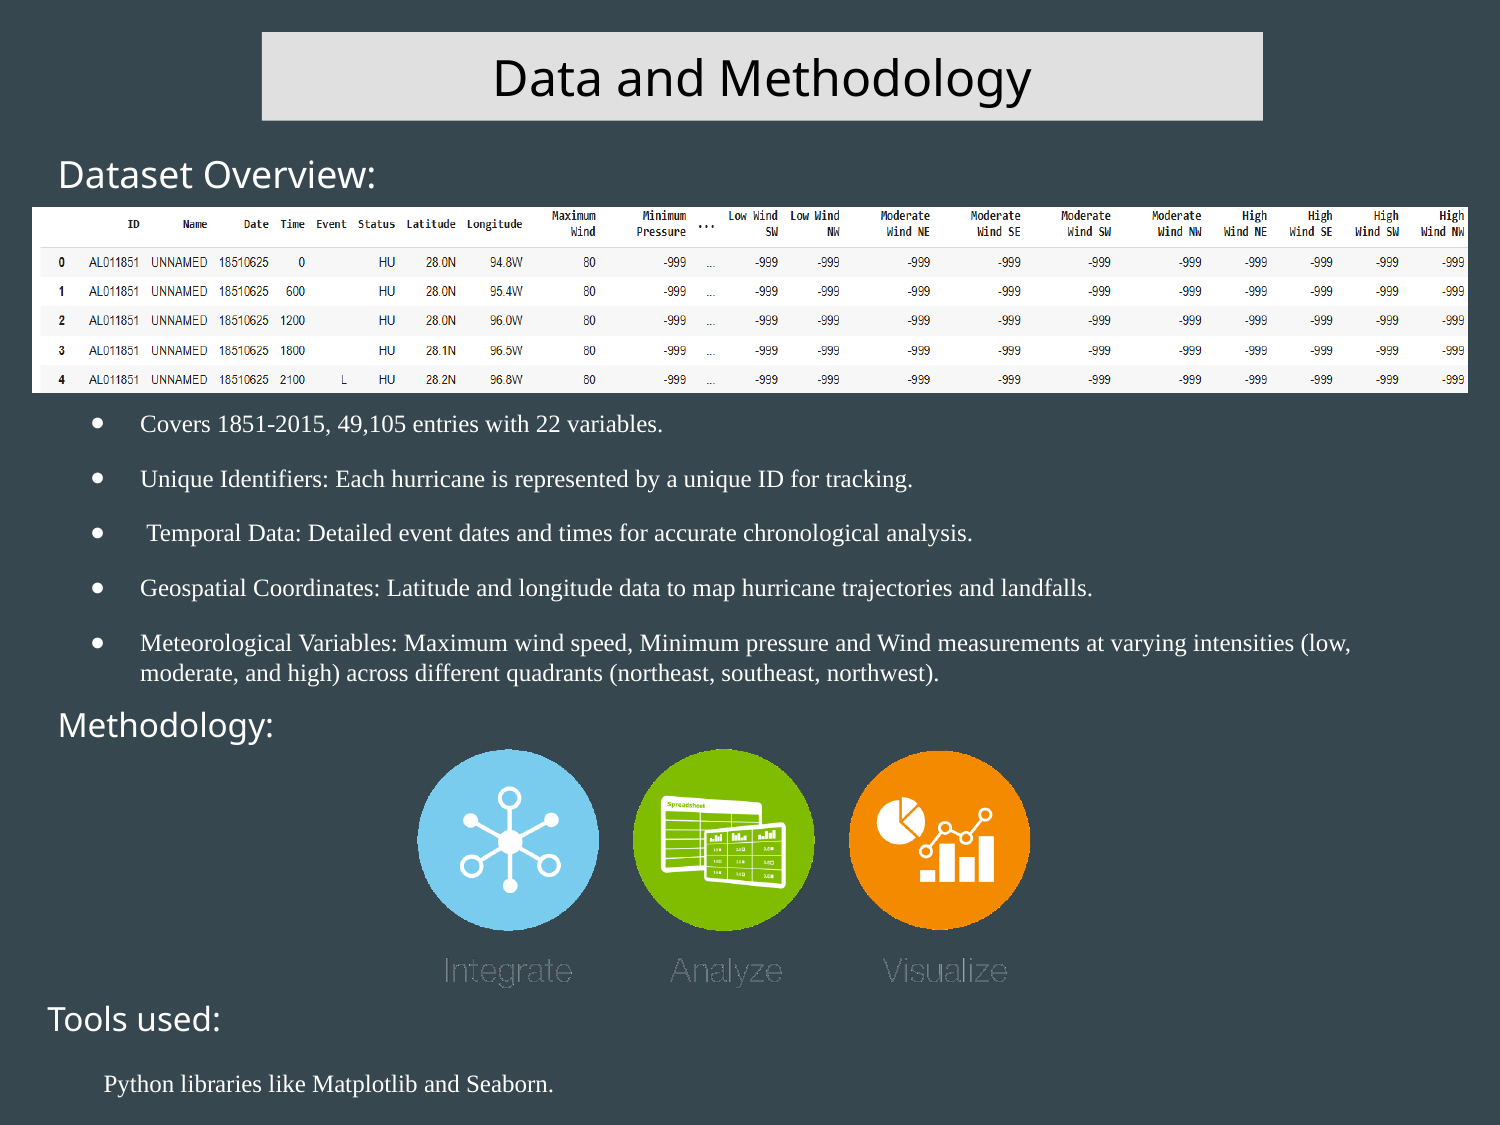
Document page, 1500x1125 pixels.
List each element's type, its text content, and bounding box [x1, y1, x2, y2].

list Methodology: [42, 691, 1393, 761]
picture [412, 746, 1038, 995]
text_box Dataset Overview: [42, 135, 406, 193]
title Data and Methodology [261, 32, 1263, 121]
text_box Tools used: Python libraries like Matplotlib and Seaborn. [32, 976, 1087, 1112]
picture [31, 207, 1468, 393]
text_box Covers 1851-2015, 49,105 entries with 22 variables. Unique Identifiers: Each hurricane is represented by a unique ID for tracking. Temporal Data: Detailed event dates and times for accurate chronological analysis. Geospatial Coordinates: Latitude and longitude data to map hurricane trajectories and landfalls. Meteorological Variables: Maximum wind speed, Minimum pressure and Wind measurements at varying intensities (low, moderate, and high) across different quadrants (northeast, southeast, northwest). [50, 402, 1450, 702]
